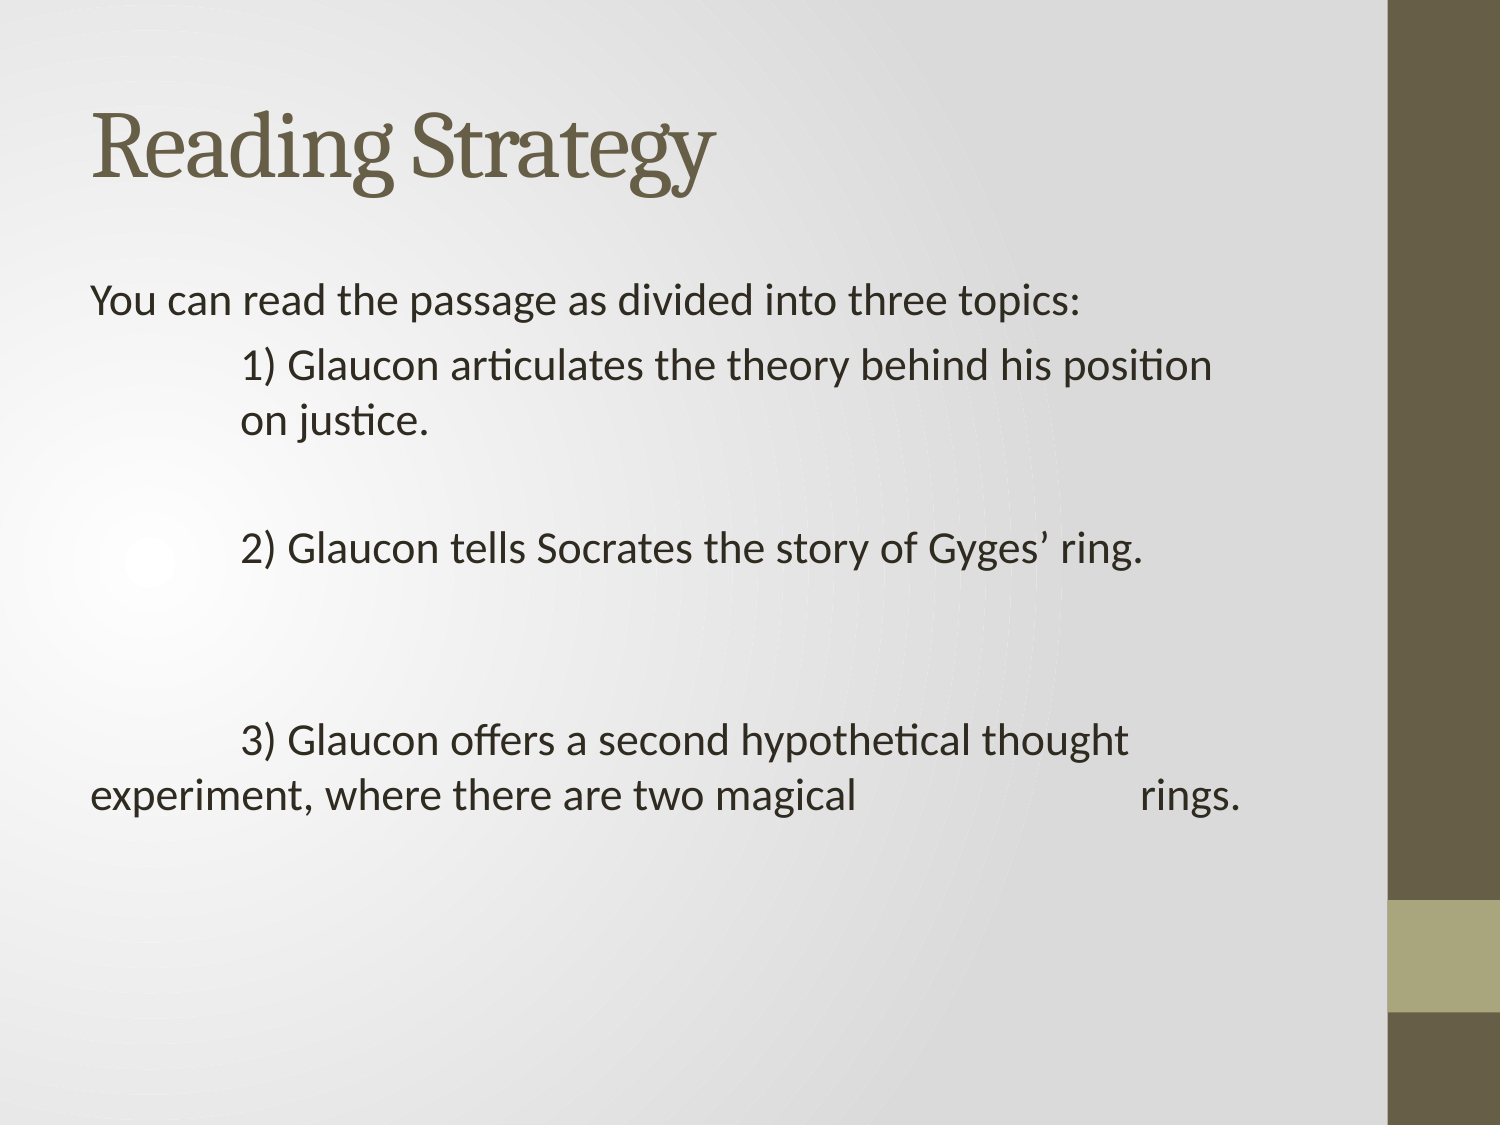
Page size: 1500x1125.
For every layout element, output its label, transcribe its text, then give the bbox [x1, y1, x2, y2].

list You can read the passage as divided into three topics: 1) Glaucon articulates the theory behind his position on justice. 2) Glaucon tells Socrates the story of Gyges’ ring. 3) Glaucon offers a second hypothetical thought experiment, where there are two magical rings. [75, 262, 1325, 1050]
title Reading Strategy [75, 45, 1325, 233]
